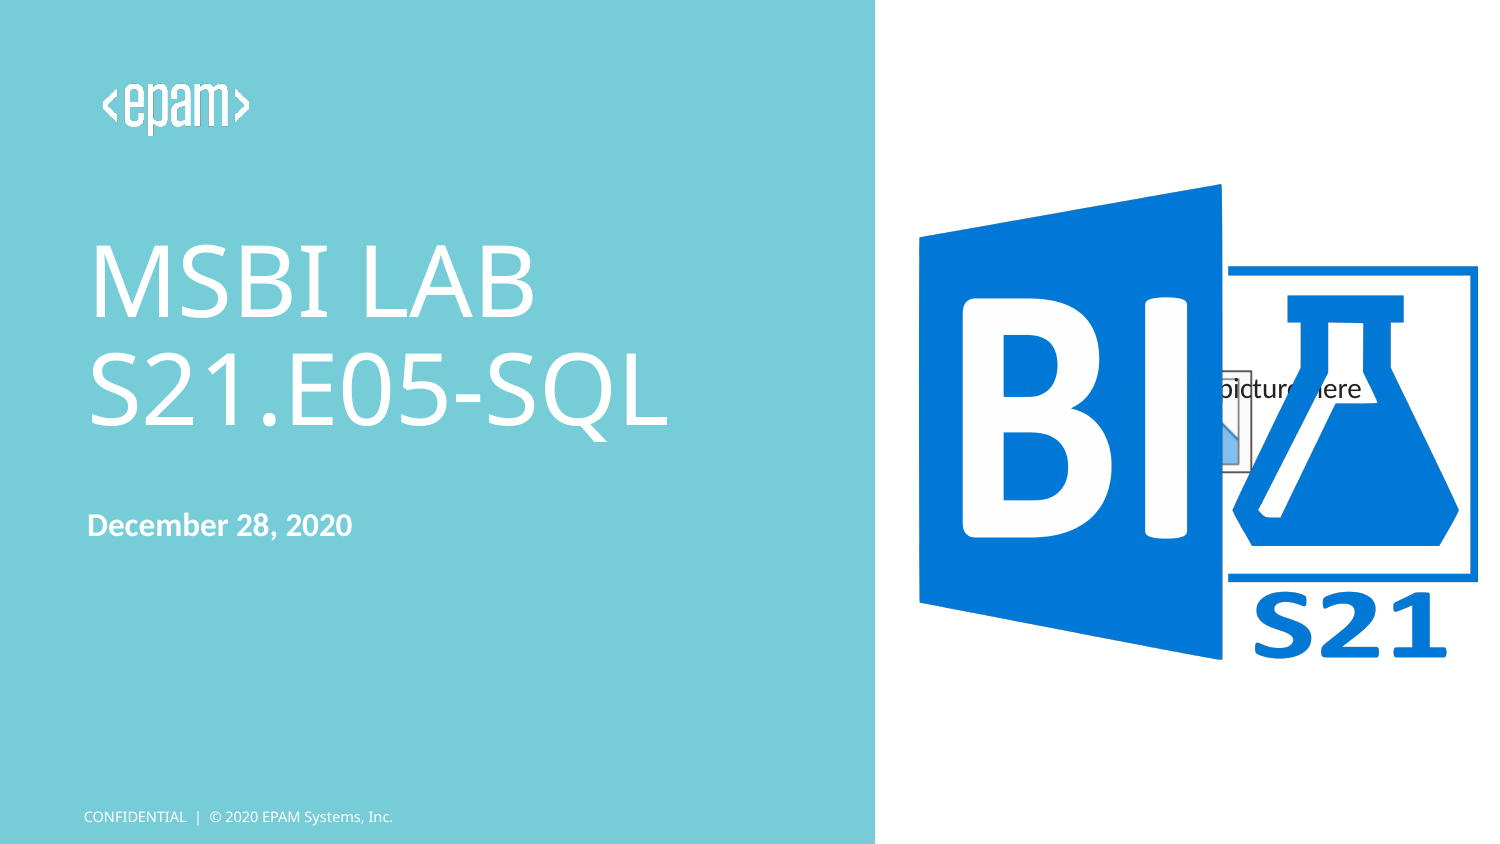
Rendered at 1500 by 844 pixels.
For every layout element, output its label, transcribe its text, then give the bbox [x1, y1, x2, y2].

picture [874, 0, 1500, 844]
list December 28, 2020 [87, 500, 796, 552]
title MSBI LAB S21.E05-SQL [87, 231, 796, 465]
